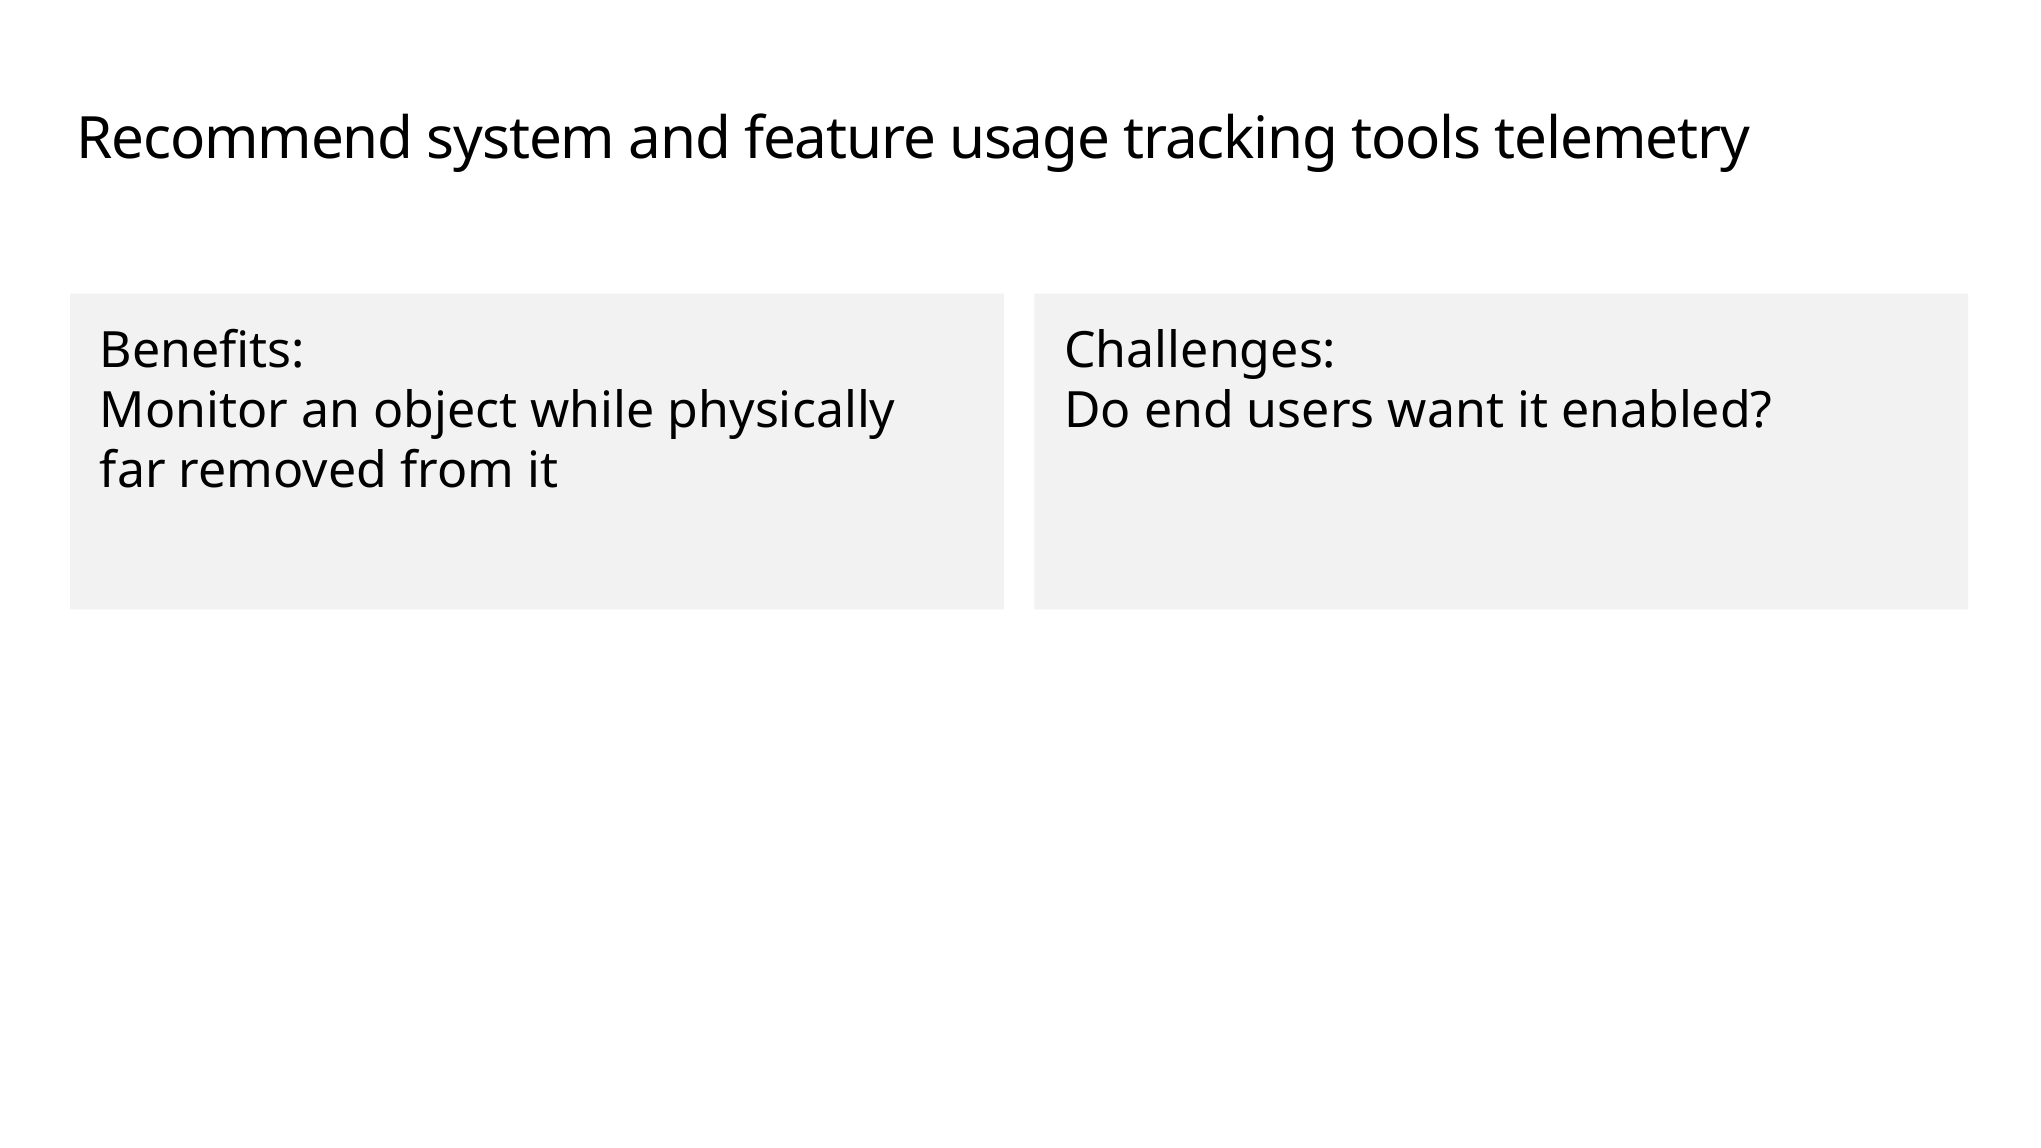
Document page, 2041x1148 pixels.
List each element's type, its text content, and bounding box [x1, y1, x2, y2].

text_box Benefits: Monitor an object while physically far removed from it [70, 293, 1004, 610]
title Recommend system and feature usage tracking tools telemetry [76, 103, 1969, 172]
text_box Challenges: Do end users want it enabled? [1034, 293, 1969, 610]
